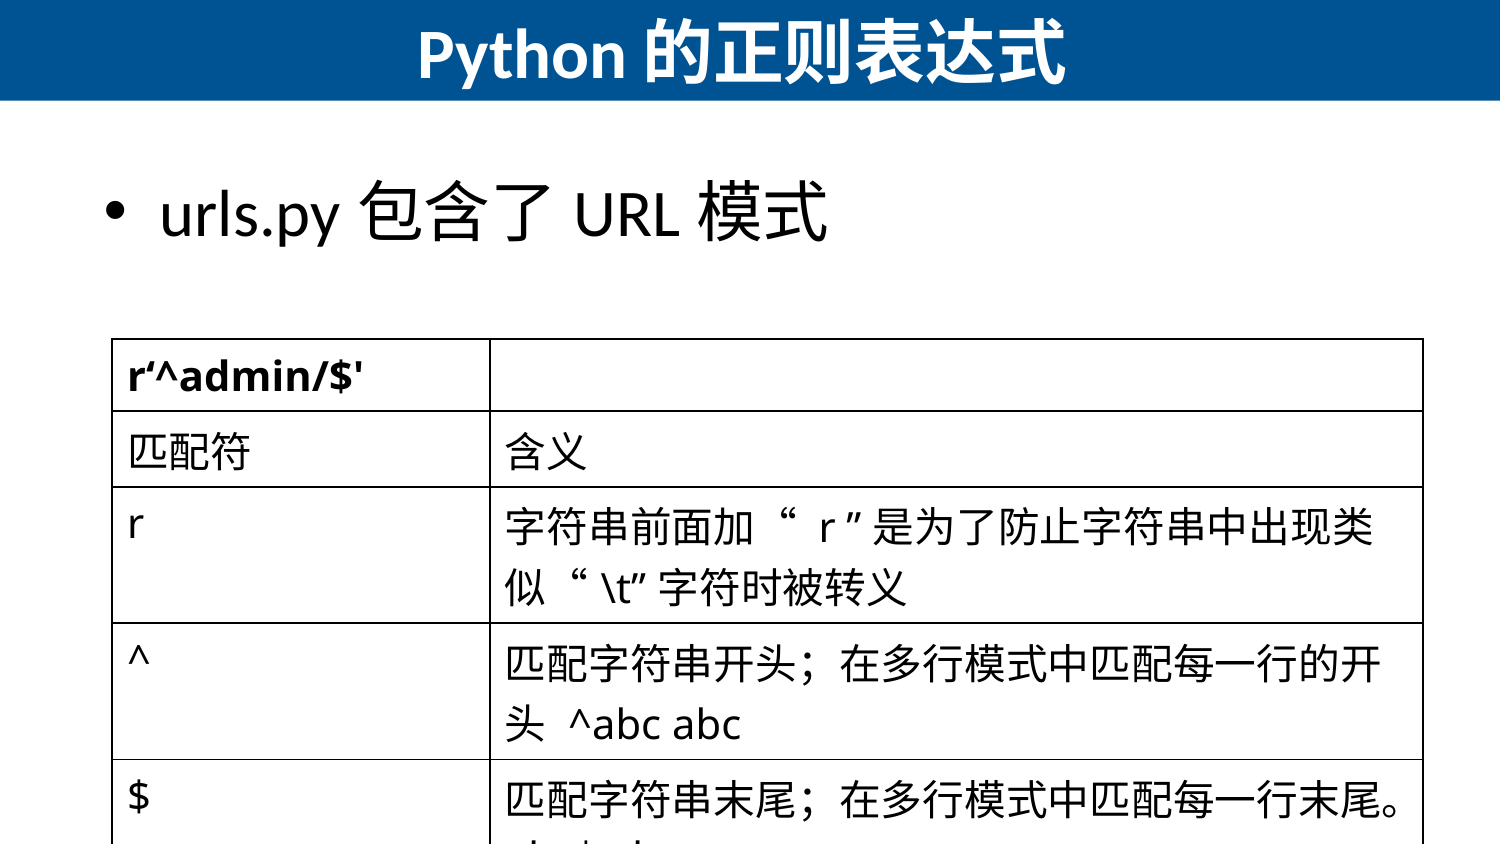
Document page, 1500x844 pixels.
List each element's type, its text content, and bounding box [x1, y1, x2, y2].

table_cell 匹配符 [113, 412, 489, 486]
table_cell 匹配字符串开头；在多行模式中匹配每一行的开头 ^abc abc [491, 624, 1422, 759]
table_cell ^ [113, 624, 489, 759]
table_header r‘^admin/$' [113, 340, 489, 410]
table_header [491, 340, 1422, 410]
table_cell 含义 [491, 412, 1422, 486]
table_cell 匹配字符串末尾；在多行模式中匹配每一行末尾。abc$ abc [491, 760, 1422, 844]
table_cell 字符串前面加“ r ”是为了防止字符串中出现类似“\t”字符时被转义 [491, 488, 1422, 622]
list urls.py包含了URL模式 [88, 161, 1439, 719]
table_cell $ [113, 760, 489, 844]
title Python的正则表达式 [2, 0, 1483, 101]
table_cell r [113, 488, 489, 622]
